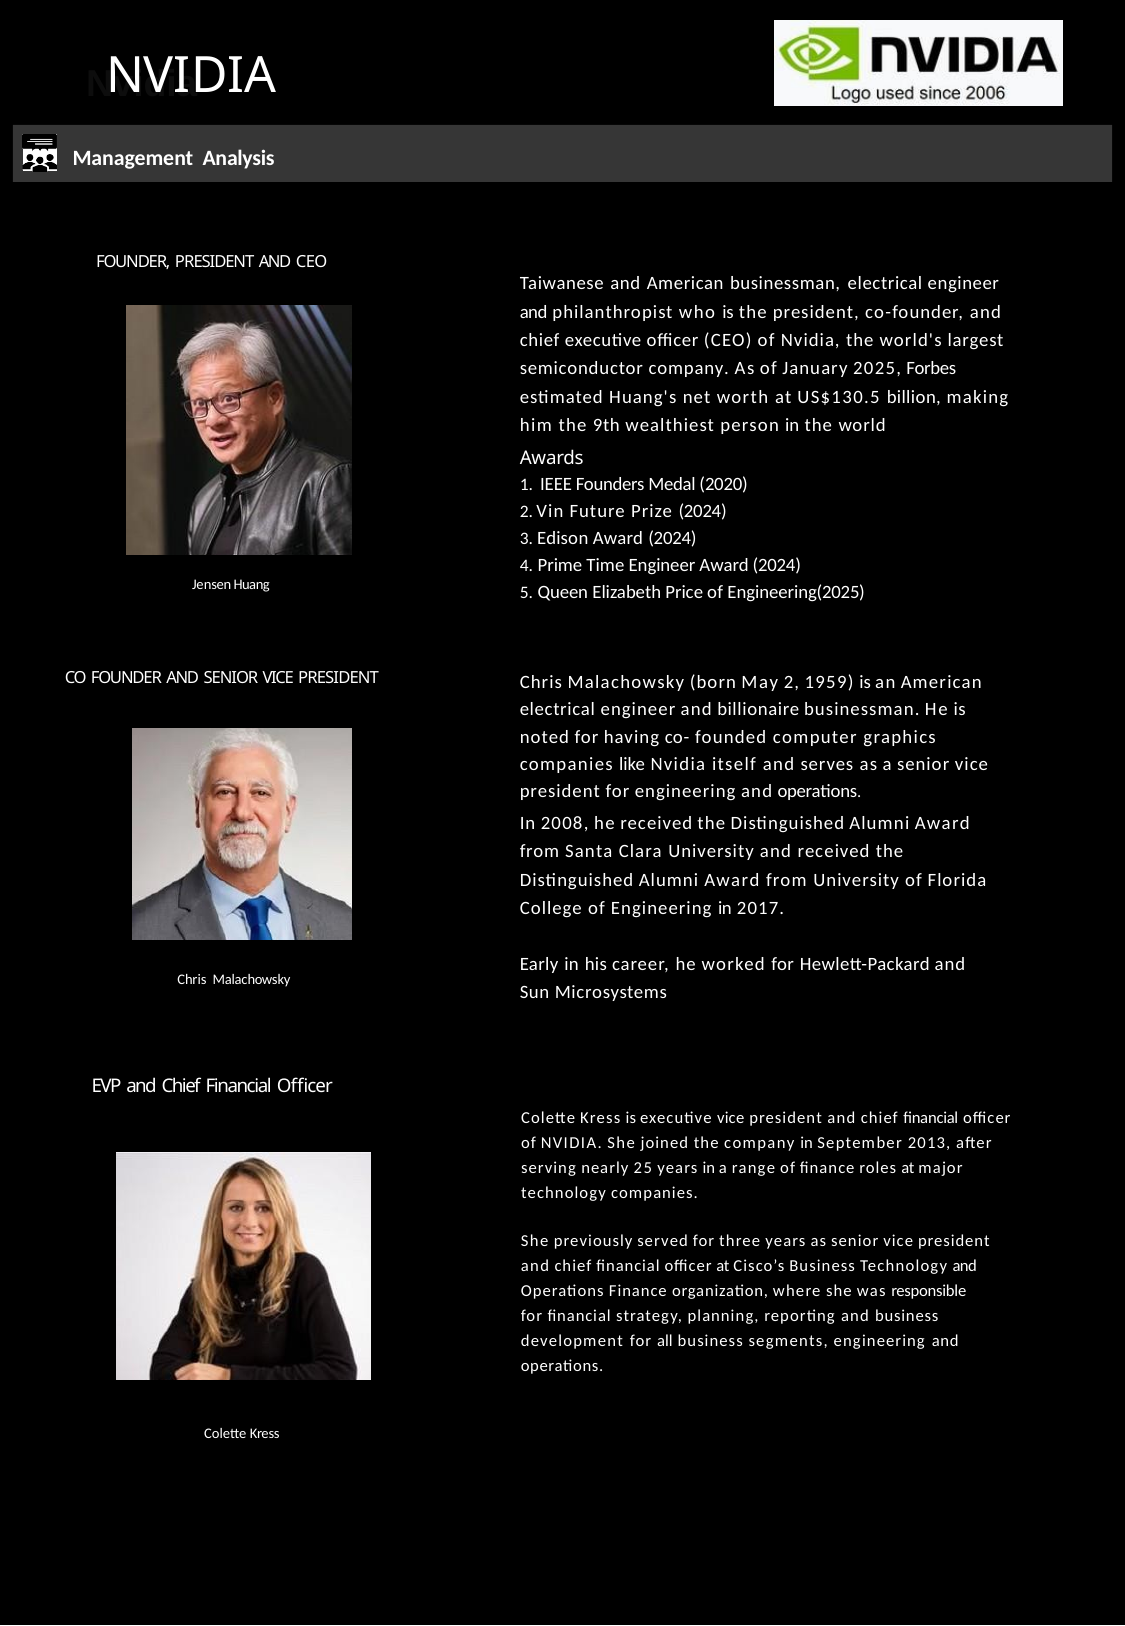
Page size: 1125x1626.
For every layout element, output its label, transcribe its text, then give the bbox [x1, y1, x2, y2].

text_box She previously served for three years as senior vice president and chief financial officer at Cisco’s Business Technology and Operations Finance organization, where she was responsible for financial strategy, planning, reporting and business development for all business segments, engineering and operations. [518, 1222, 999, 1376]
text_box In 2008, he received the Distinguished Alumni Award from Santa Clara University and received the Distinguished Alumni Award from University of Florida College of Engineering in 2017. Early in his career, he worked for Hewlett-Packard and Sun Microsystems [517, 802, 1007, 1003]
text_box Management Analysis [70, 140, 282, 170]
picture [22, 133, 57, 172]
text_box CO FOUNDER AND SENIOR VICE PRESIDENT [62, 664, 434, 687]
picture [132, 728, 353, 940]
picture [126, 305, 352, 556]
text_box [12, 124, 1113, 182]
text_box Chris Malachowsky [175, 968, 305, 988]
text_box Awards IEEE Founders Medal (2020) Vin Future Prize (2024) Edison Award (2024) Prime Time Engineer Award (2024) Queen Elizabeth Price of Engineering(2025) [517, 439, 913, 603]
text_box Colette Kress [202, 1421, 287, 1442]
text_box NVIDIA [91, 34, 425, 110]
text_box Nvidia [84, 56, 91, 104]
text_box Chris Malachowsky (born May 2, 1959) is an American electrical engineer and billionaire businessman. He is noted for having co- founded computer graphics companies like Nvidia itself and serves as a senior vice president for engineering and operations. [517, 661, 1021, 802]
text_box Jensen Huang [190, 572, 295, 593]
text_box EVP and Chief Financial Officer [89, 1071, 378, 1097]
text_box FOUNDER, PRESIDENT AND CEO [94, 248, 368, 272]
text_box Colette Kress is executive vice president and chief financial officer of NVIDIA. She joined the company in September 2013, after serving nearly 25 years in a range of finance roles at major technology companies. [518, 1100, 1017, 1202]
picture [116, 1151, 372, 1381]
picture [774, 20, 1063, 106]
text_box Taiwanese and American businessman, electrical engineer and philanthropist who is the president, co-founder, and chief executive officer (CEO) of Nvidia, the world's largest semiconductor company. As of January 2025, Forbes estimated Huang's net worth at US$130.5 billion, making him the 9th wealthiest person in the world [517, 263, 1017, 436]
